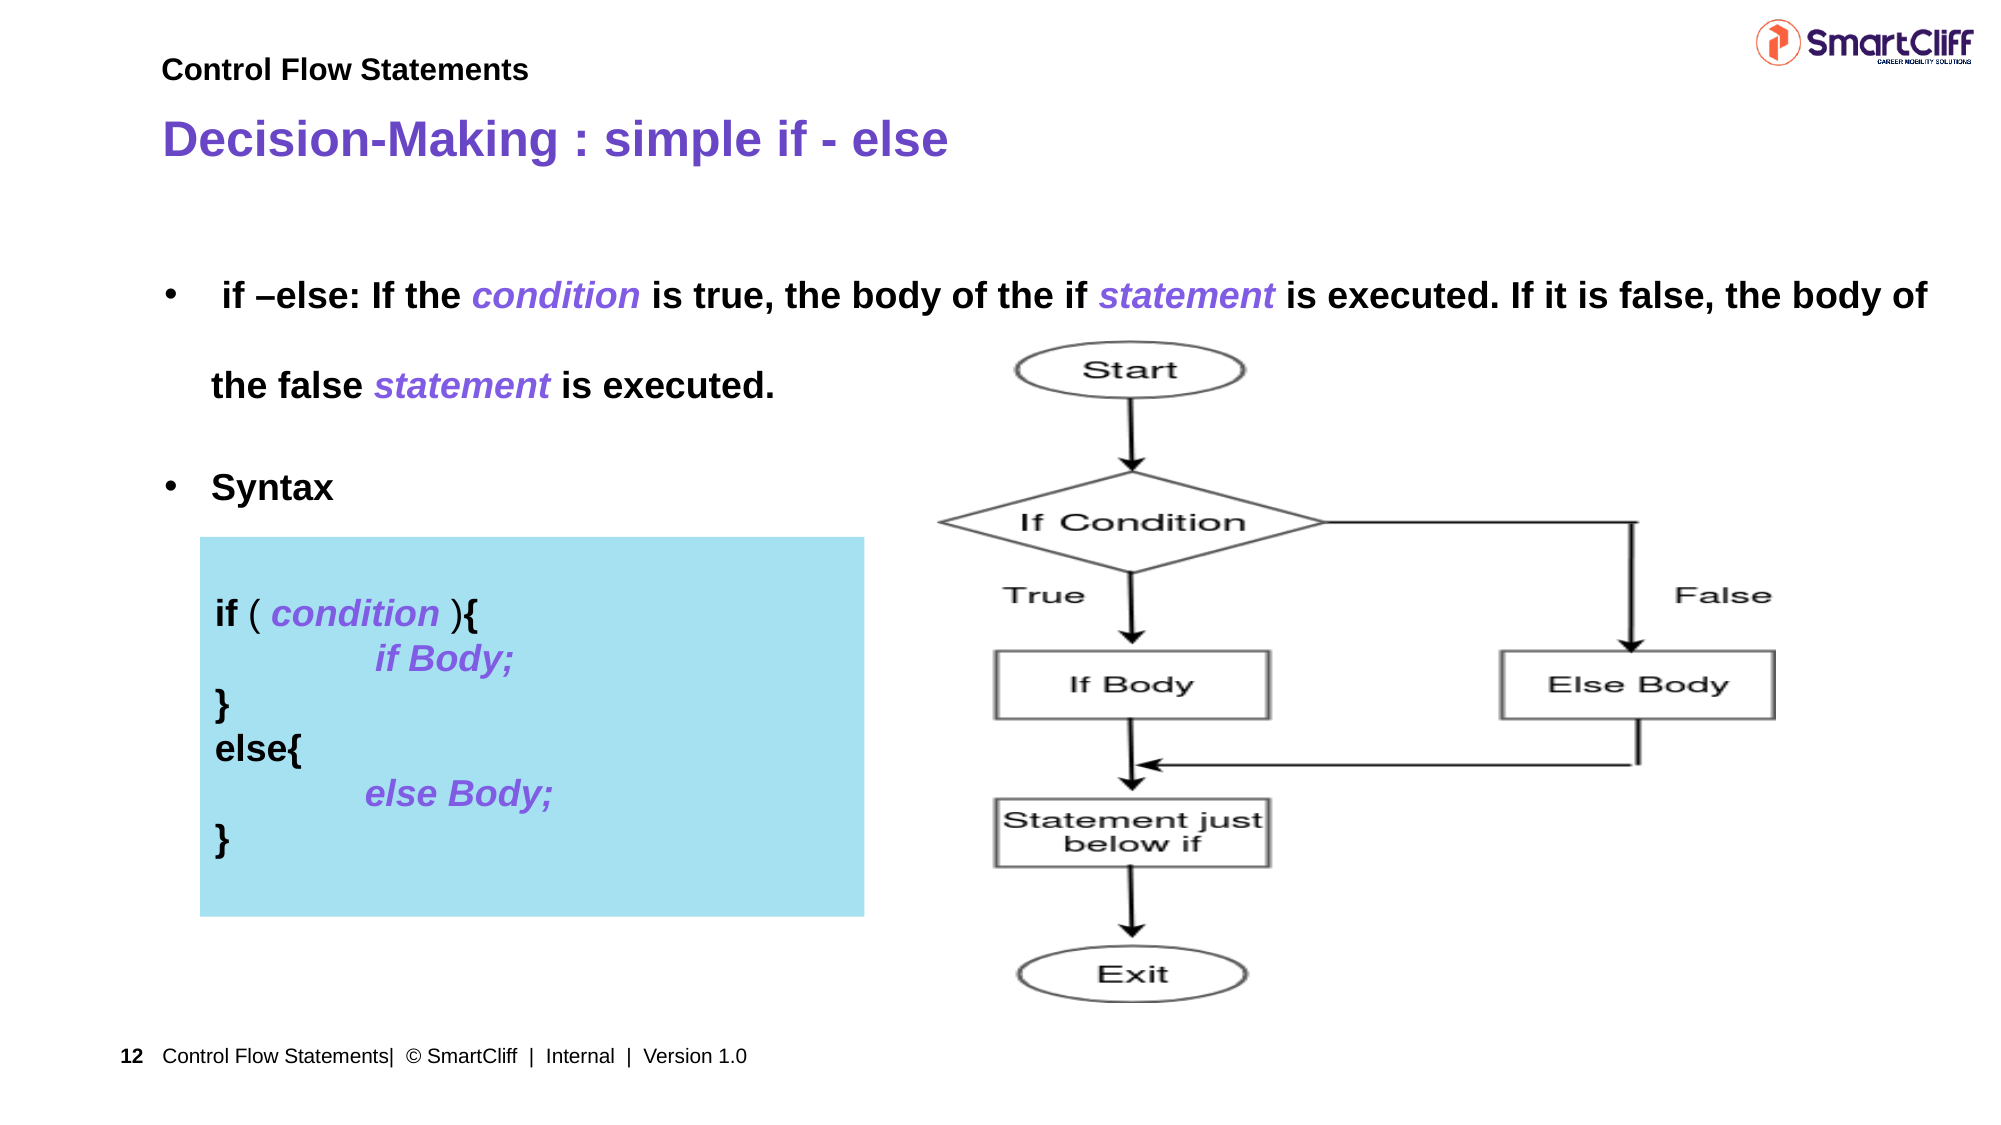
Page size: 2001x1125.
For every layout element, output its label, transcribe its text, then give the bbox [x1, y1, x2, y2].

picture [937, 341, 1776, 1003]
list Control Flow Statements [161, 48, 1953, 110]
picture [1750, 13, 1980, 73]
footer Control Flow Statements| © SmartCliff | Internal | Version 1.0 [162, 1032, 1567, 1079]
title Decision-Making : simple if - else [162, 105, 1954, 169]
slide_number 12 [63, 1032, 162, 1079]
text_box if ( condition ){ if Body; } else{ else Body; } [200, 536, 865, 917]
list if –else: If the condition is true, the body of the if statement is executed. If it is false, the body of the false statement is executed. Syntax [164, 225, 1953, 1019]
